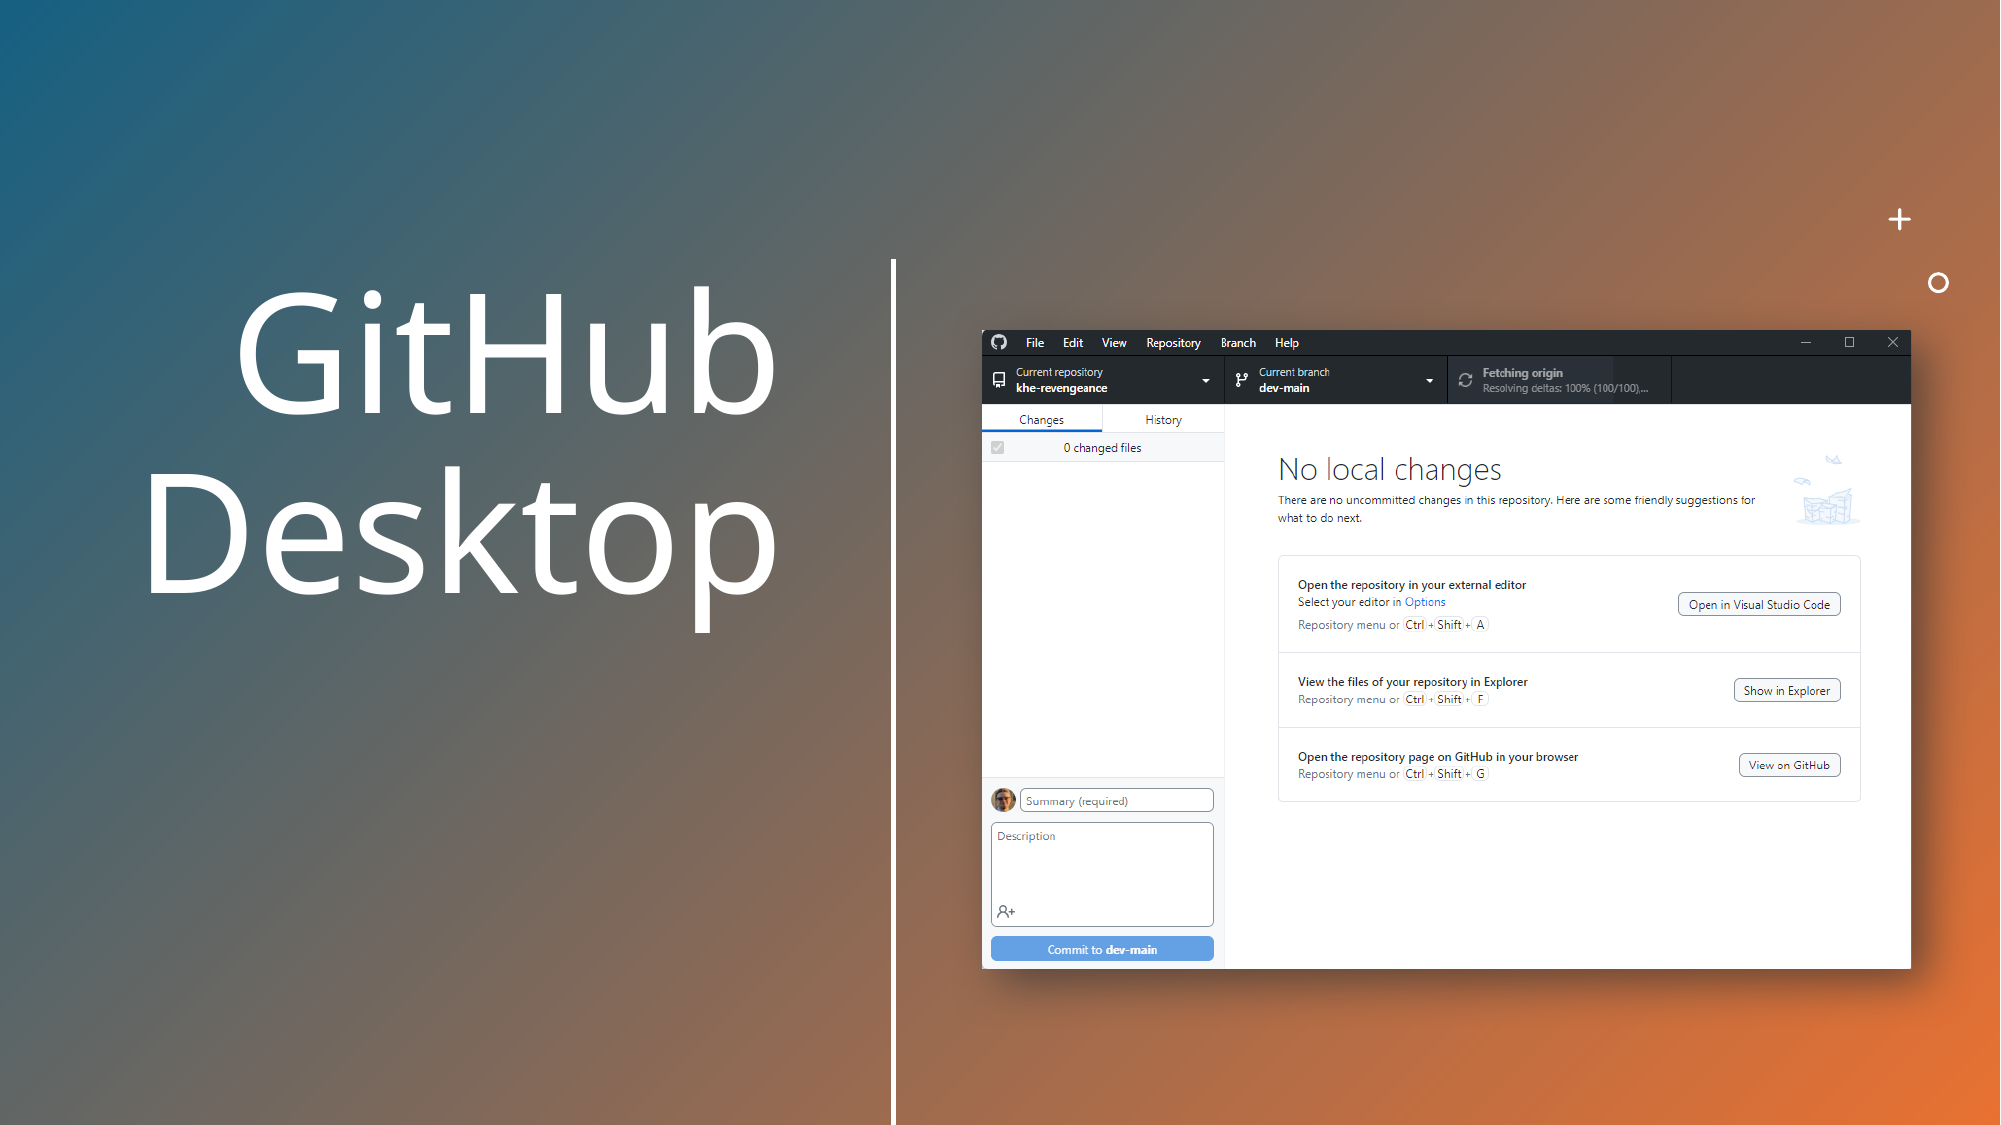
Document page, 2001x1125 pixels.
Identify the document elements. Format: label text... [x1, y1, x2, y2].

text_box [0, 0, 2000, 1125]
title GitHub Desktop [75, 262, 799, 858]
picture [981, 329, 1912, 969]
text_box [1887, 207, 1950, 294]
